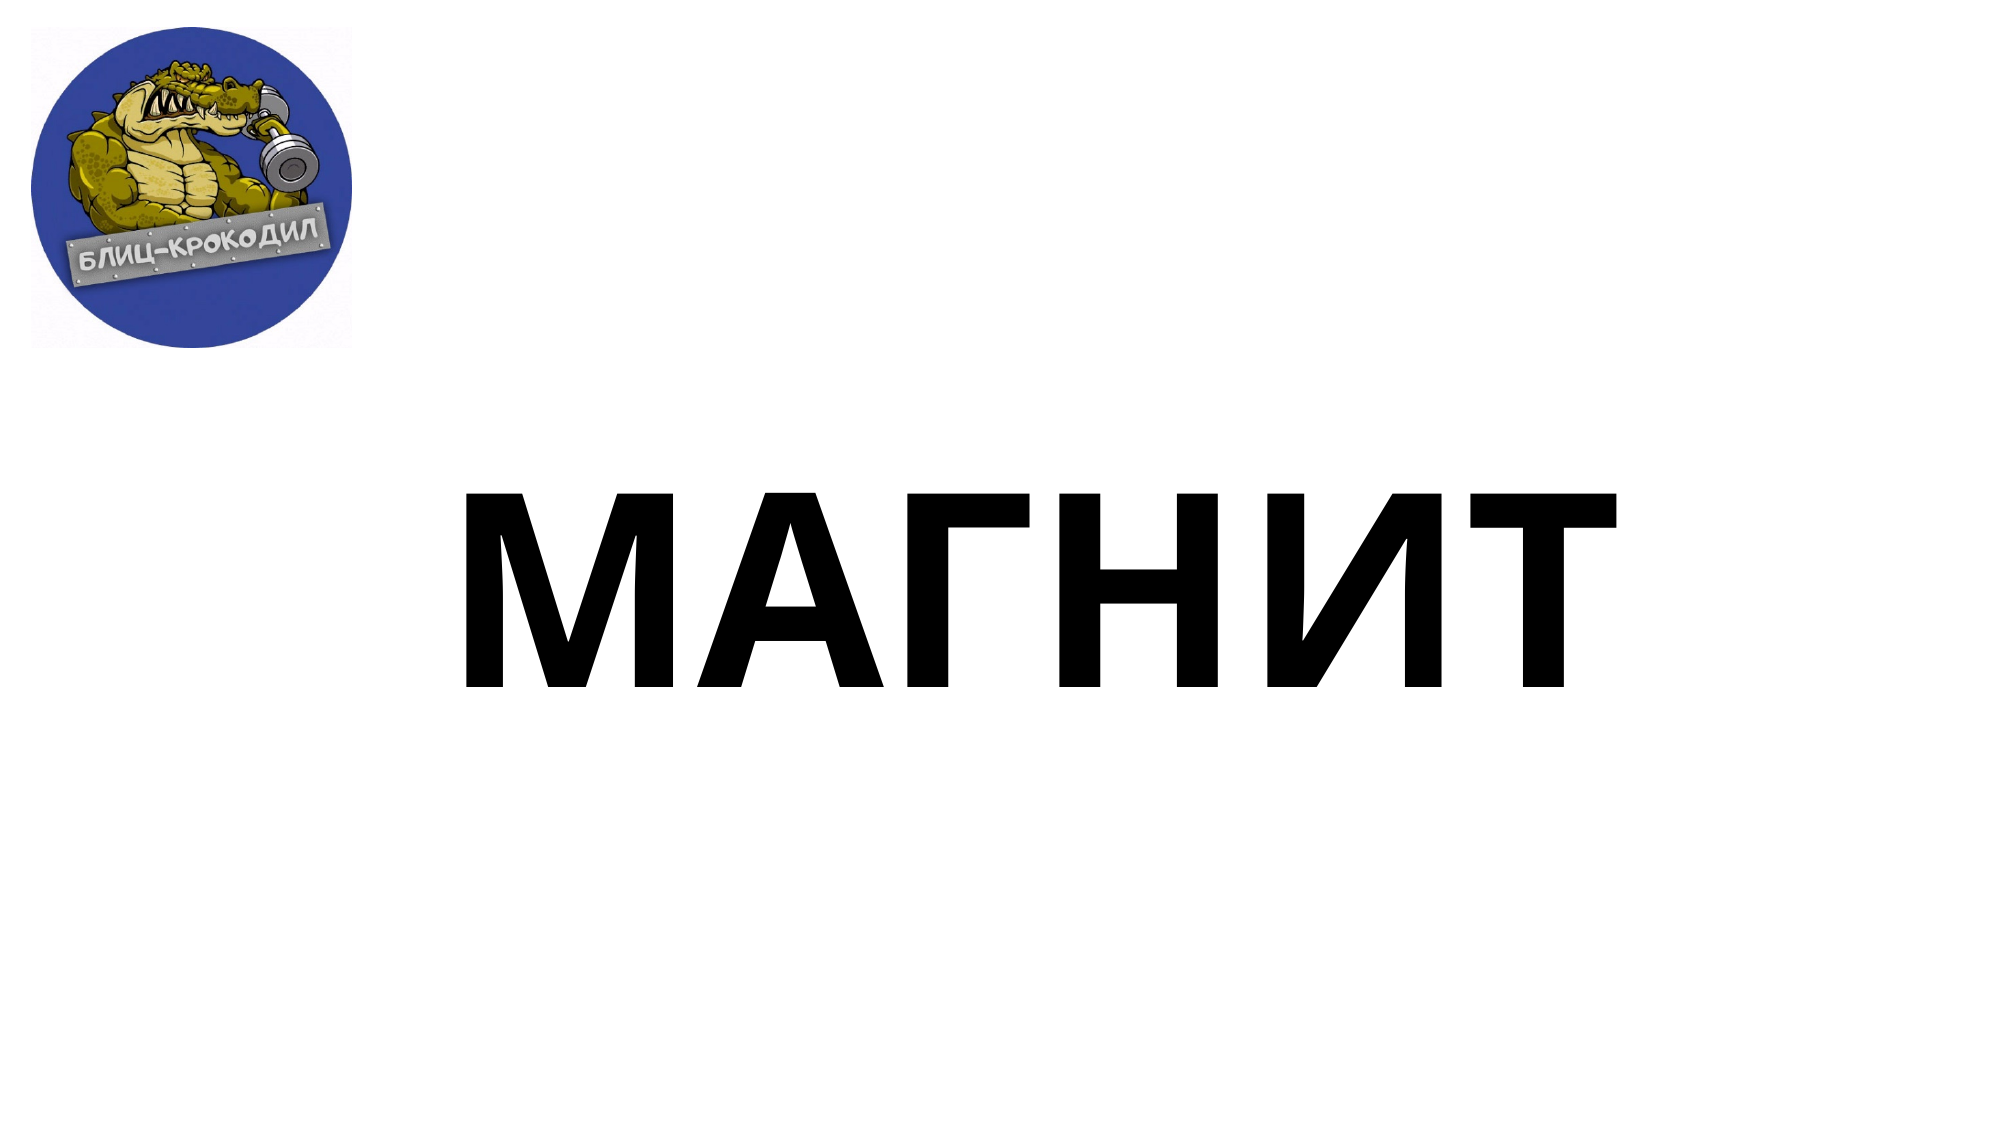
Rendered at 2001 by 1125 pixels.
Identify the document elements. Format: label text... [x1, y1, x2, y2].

title МАГНИТ [282, 361, 1783, 754]
picture [31, 27, 352, 348]
